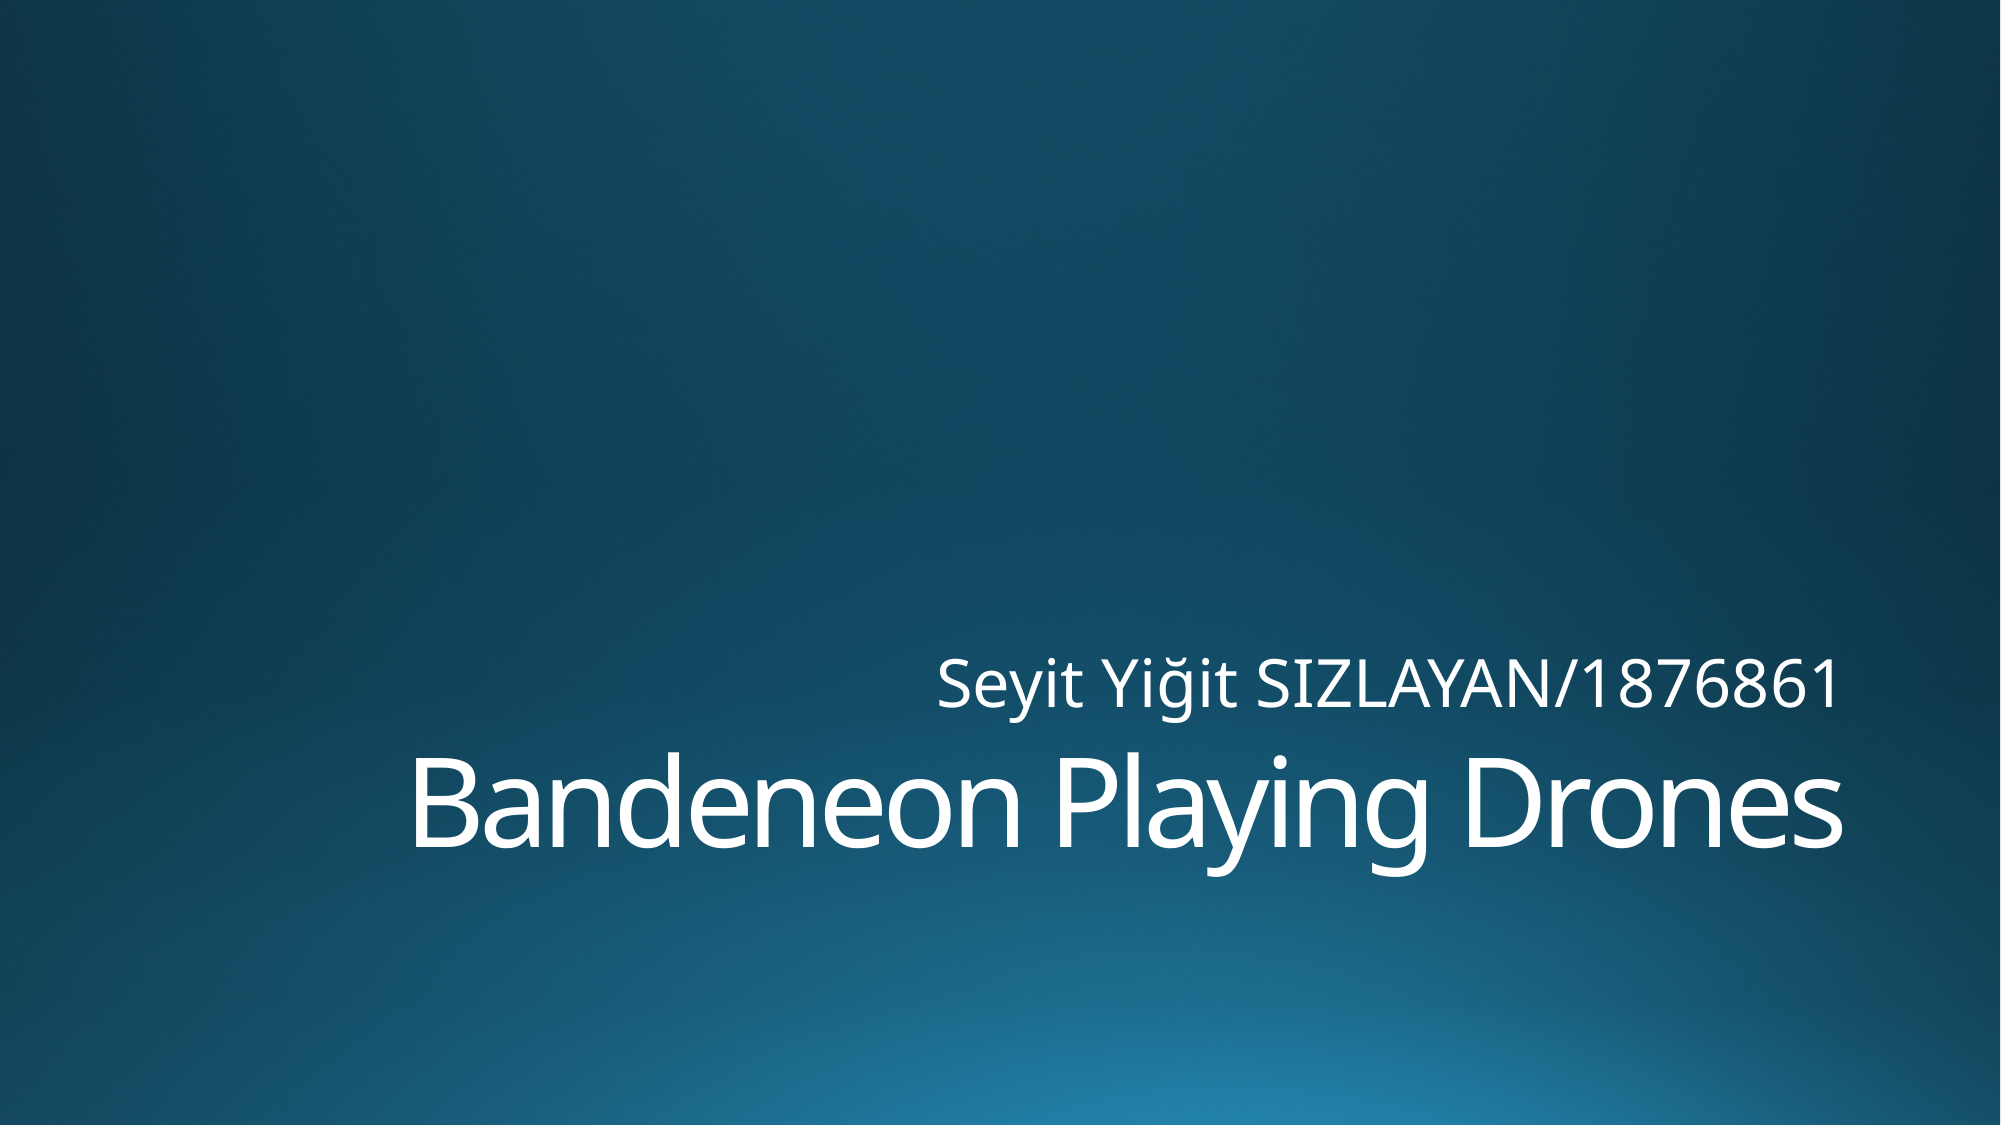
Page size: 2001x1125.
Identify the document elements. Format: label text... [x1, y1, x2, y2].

picture [0, 0, 2001, 1125]
title Bandeneon Playing Drones [362, 732, 1863, 1002]
subtitle Seyit Yiğit SIZLAYAN/1876861 [362, 606, 1863, 730]
